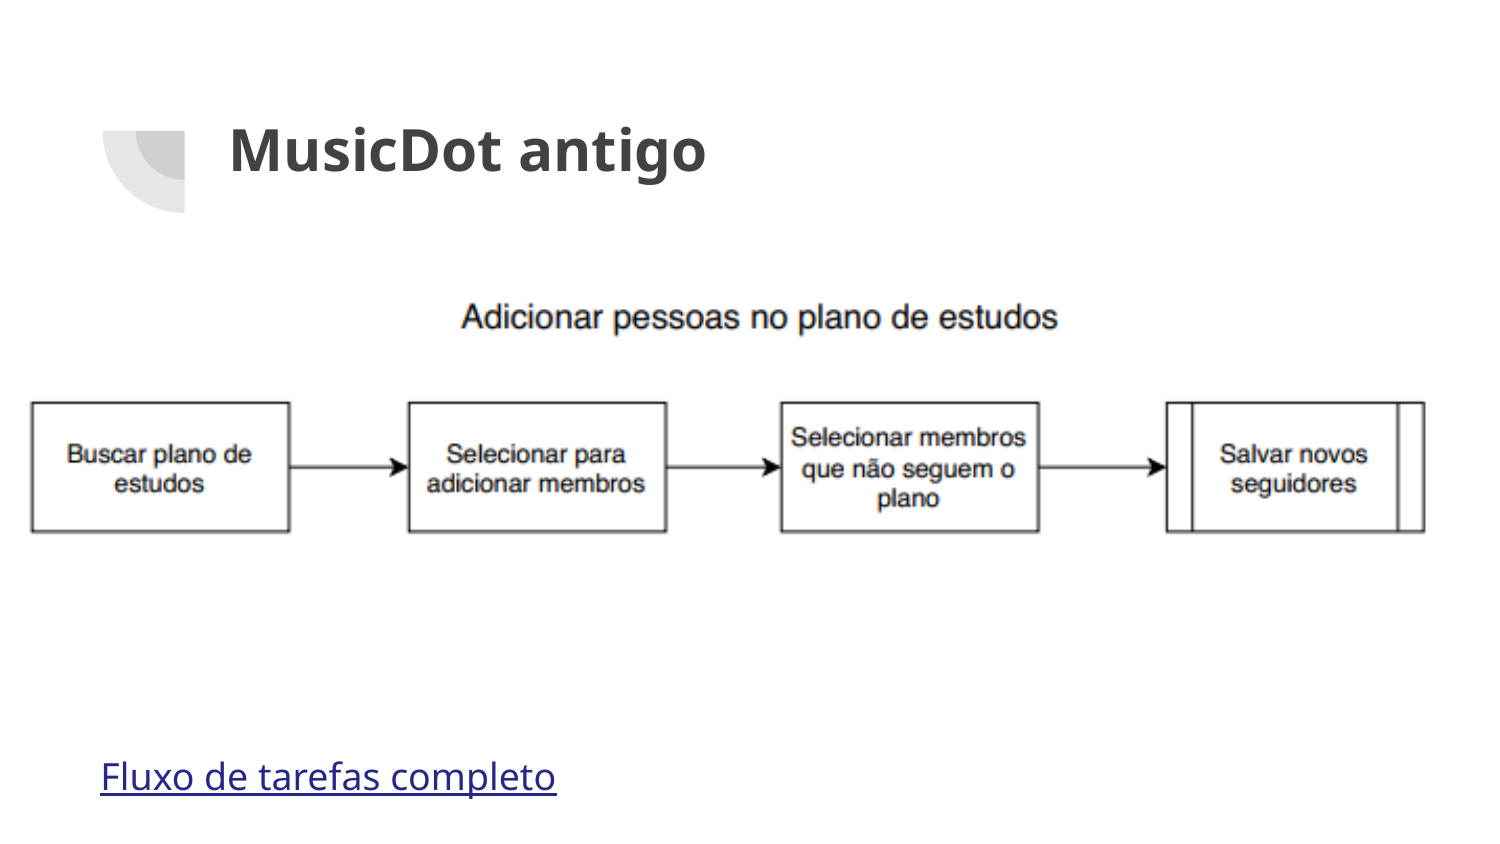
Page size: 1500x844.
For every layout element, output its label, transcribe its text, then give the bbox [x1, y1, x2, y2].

text_box Fluxo de tarefas completo [85, 738, 814, 811]
title MusicDot antigo [213, 98, 1368, 263]
picture [24, 286, 1449, 545]
